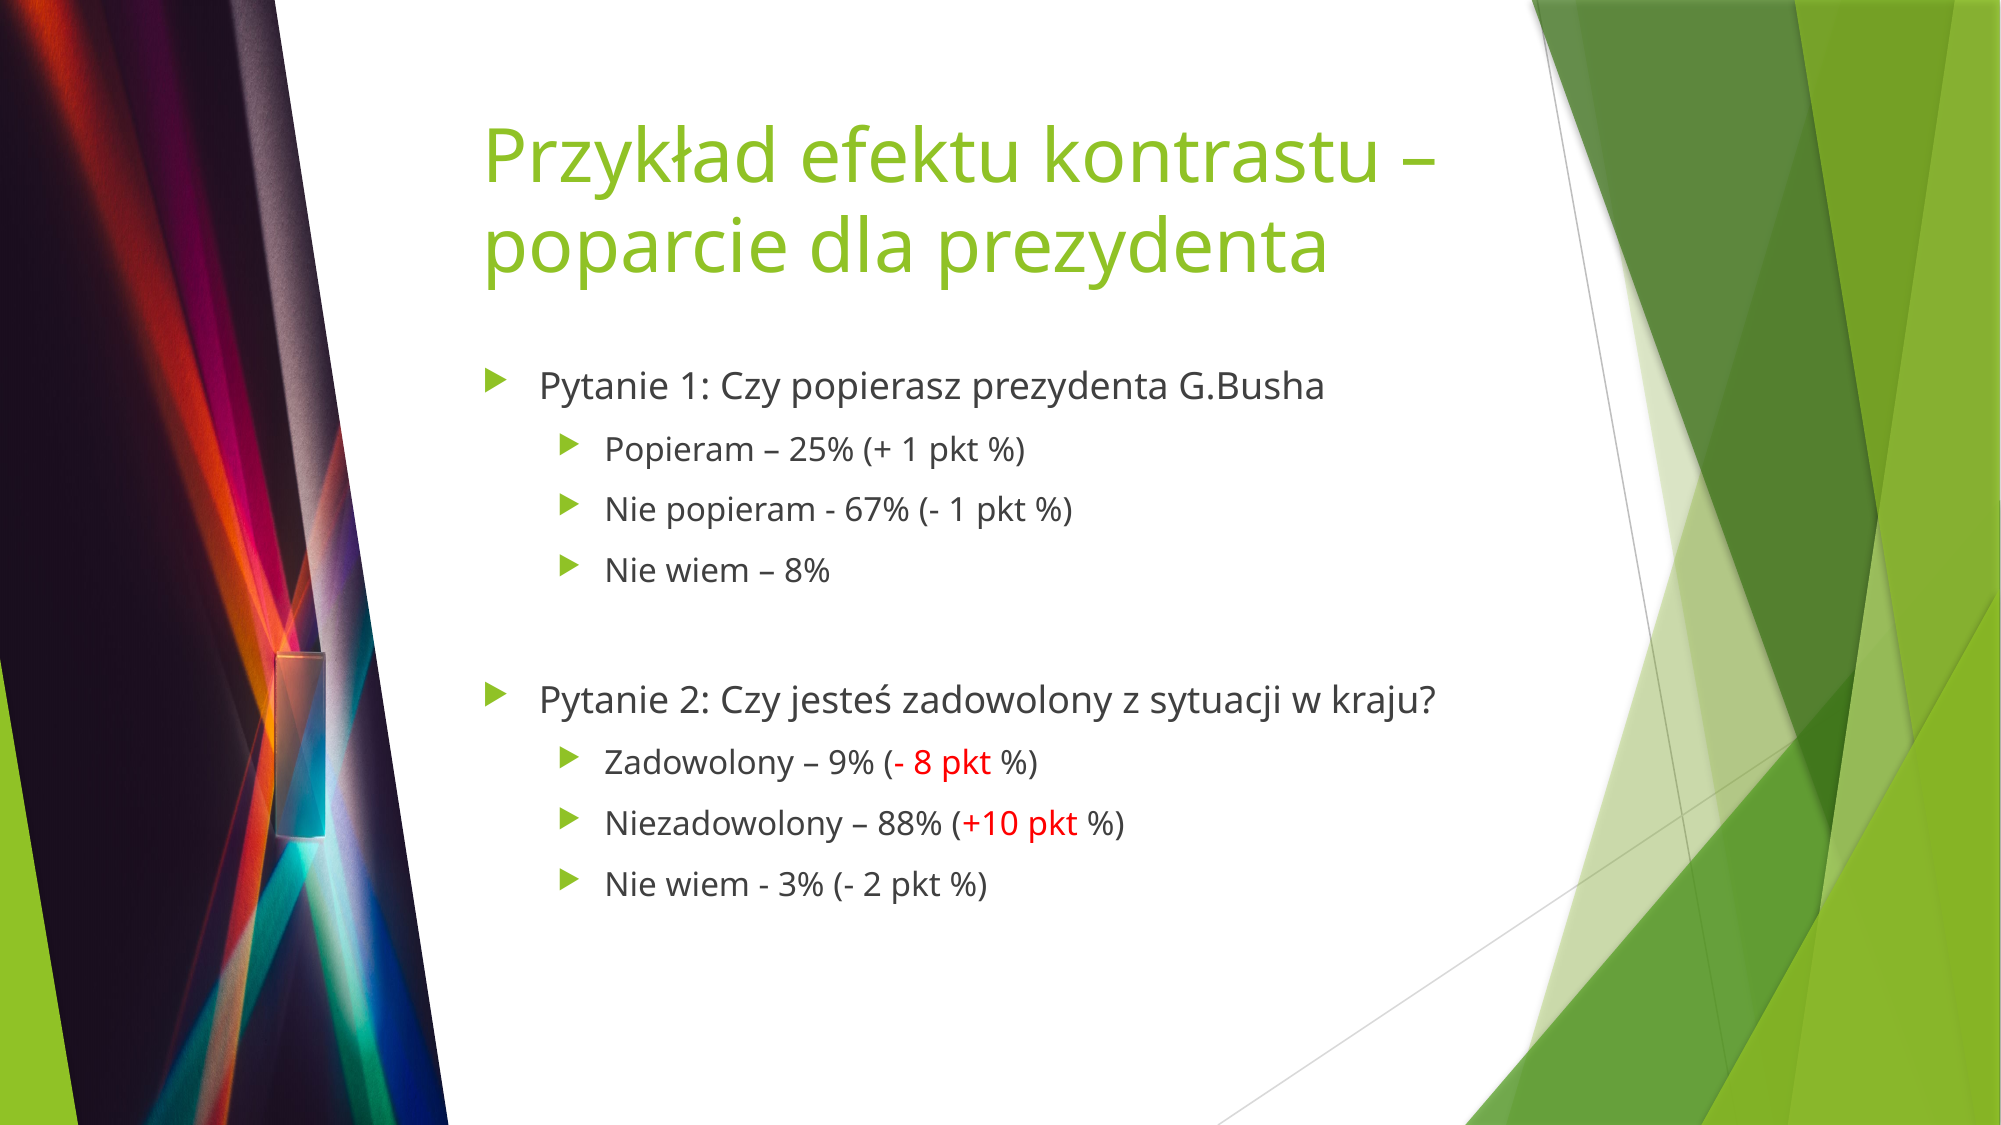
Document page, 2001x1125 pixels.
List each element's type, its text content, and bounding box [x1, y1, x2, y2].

list Pytanie 1: Czy popierasz prezydenta G.Busha Popieram – 25% (+ 1 pkt %) Nie popieram - 67% (- 1 pkt %) Nie wiem – 8% Pytanie 2: Czy jesteś zadowolony z sytuacji w kraju? Zadowolony – 9% (- 8 pkt %) Niezadowolony – 88% (+10 pkt %) Nie wiem - 3% (- 2 pkt %) [467, 354, 1522, 992]
picture [0, 0, 449, 1125]
title Przykład efektu kontrastu – poparcie dla prezydenta [467, 99, 1522, 317]
